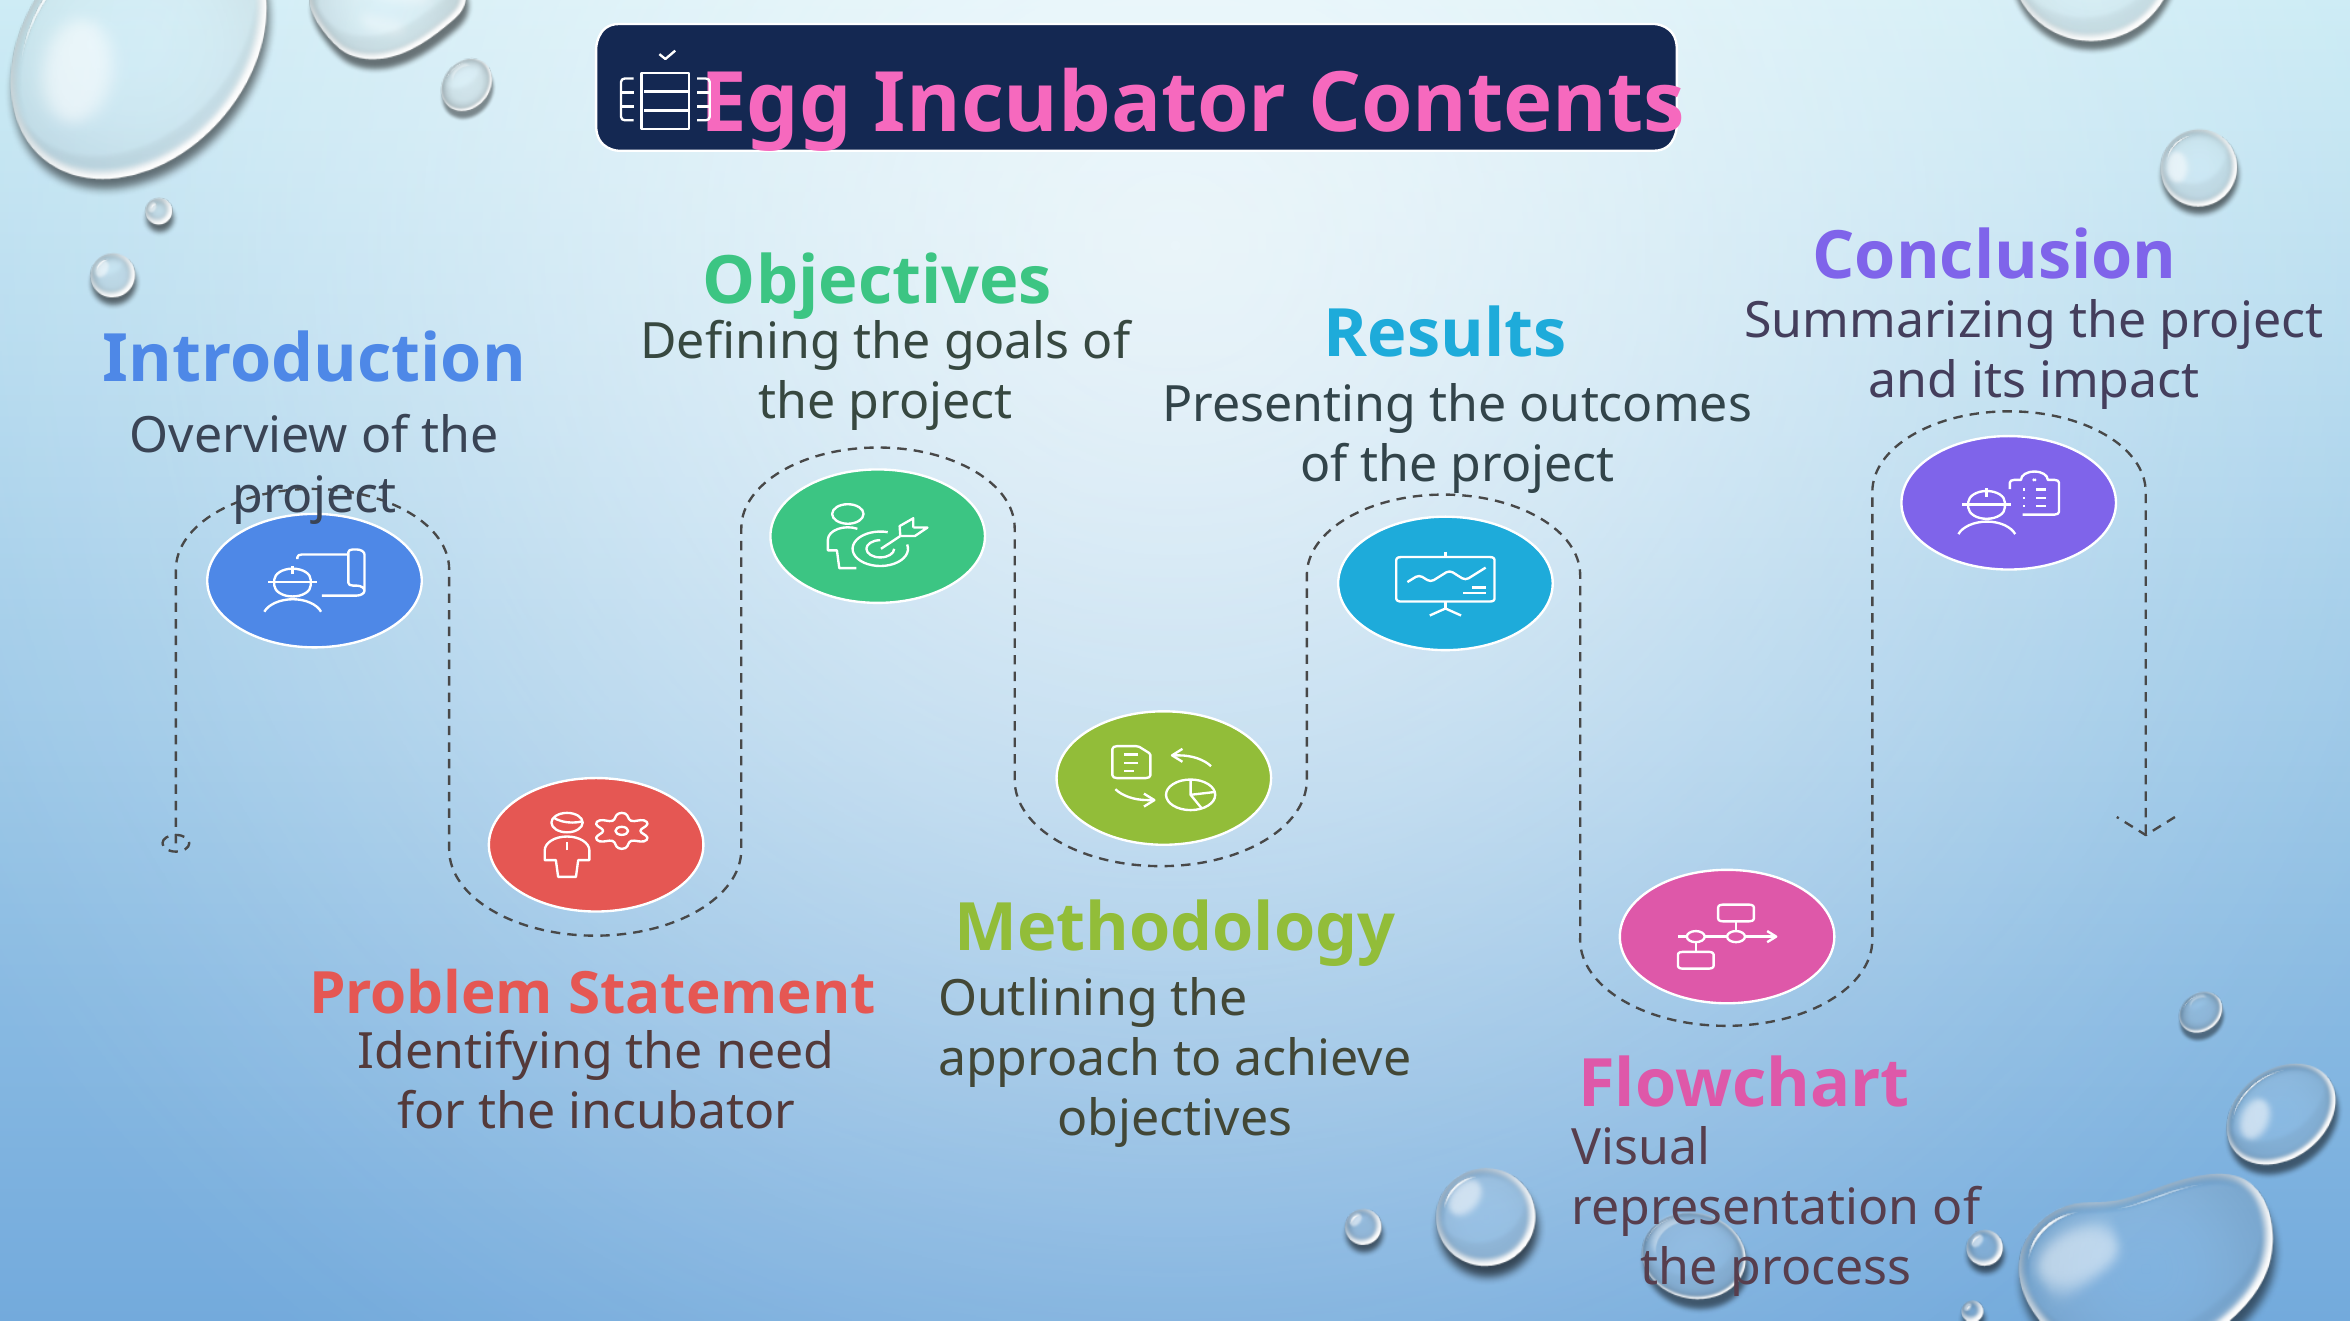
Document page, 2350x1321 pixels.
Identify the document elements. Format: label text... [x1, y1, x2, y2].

text_box [162, 834, 190, 852]
text_box Overview of the project [47, 402, 582, 522]
text_box [1619, 869, 1835, 1004]
text_box [596, 812, 648, 849]
text_box Identifying the need for the incubator [357, 1018, 835, 1139]
text_box Introduction [102, 314, 527, 395]
text_box [264, 599, 322, 612]
text_box [488, 778, 704, 912]
text_box [544, 836, 590, 877]
text_box Summarizing the project and its impact [1744, 287, 2324, 408]
text_box Problem Statement [309, 955, 876, 1026]
text_box Outlining the approach to achieve objectives [938, 965, 1412, 1146]
text_box [1166, 779, 1216, 811]
text_box [2116, 817, 2175, 836]
text_box [175, 411, 2146, 1026]
text_box [1112, 746, 1151, 779]
picture [0, 0, 2350, 1321]
text_box Flowchart [1578, 1040, 1911, 1121]
text_box [770, 469, 985, 603]
text_box [1056, 711, 1272, 845]
text_box Conclusion [1812, 211, 2177, 287]
text_box [832, 504, 864, 524]
text_box [1172, 748, 1212, 767]
text_box [1901, 436, 2117, 570]
text_box [1396, 551, 1495, 616]
text_box Defining the goals of the project [640, 308, 1131, 429]
text_box Visual representation of the process [1571, 1115, 1981, 1296]
text_box [551, 812, 583, 833]
text_box [1961, 488, 2012, 519]
text_box Objectives [702, 236, 1053, 317]
text_box [207, 522, 422, 648]
text_box [1338, 516, 1553, 651]
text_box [595, 23, 1678, 151]
text_box [1958, 521, 2016, 535]
text_box [1115, 789, 1155, 807]
text_box Results [1323, 290, 1567, 371]
text_box [1677, 904, 1777, 969]
text_box [827, 518, 928, 569]
text_box Presenting the outcomes of the project [1162, 371, 1753, 492]
text_box [267, 565, 318, 597]
text_box [297, 549, 365, 596]
text_box Methodology [954, 883, 1396, 965]
text_box [2009, 471, 2060, 515]
